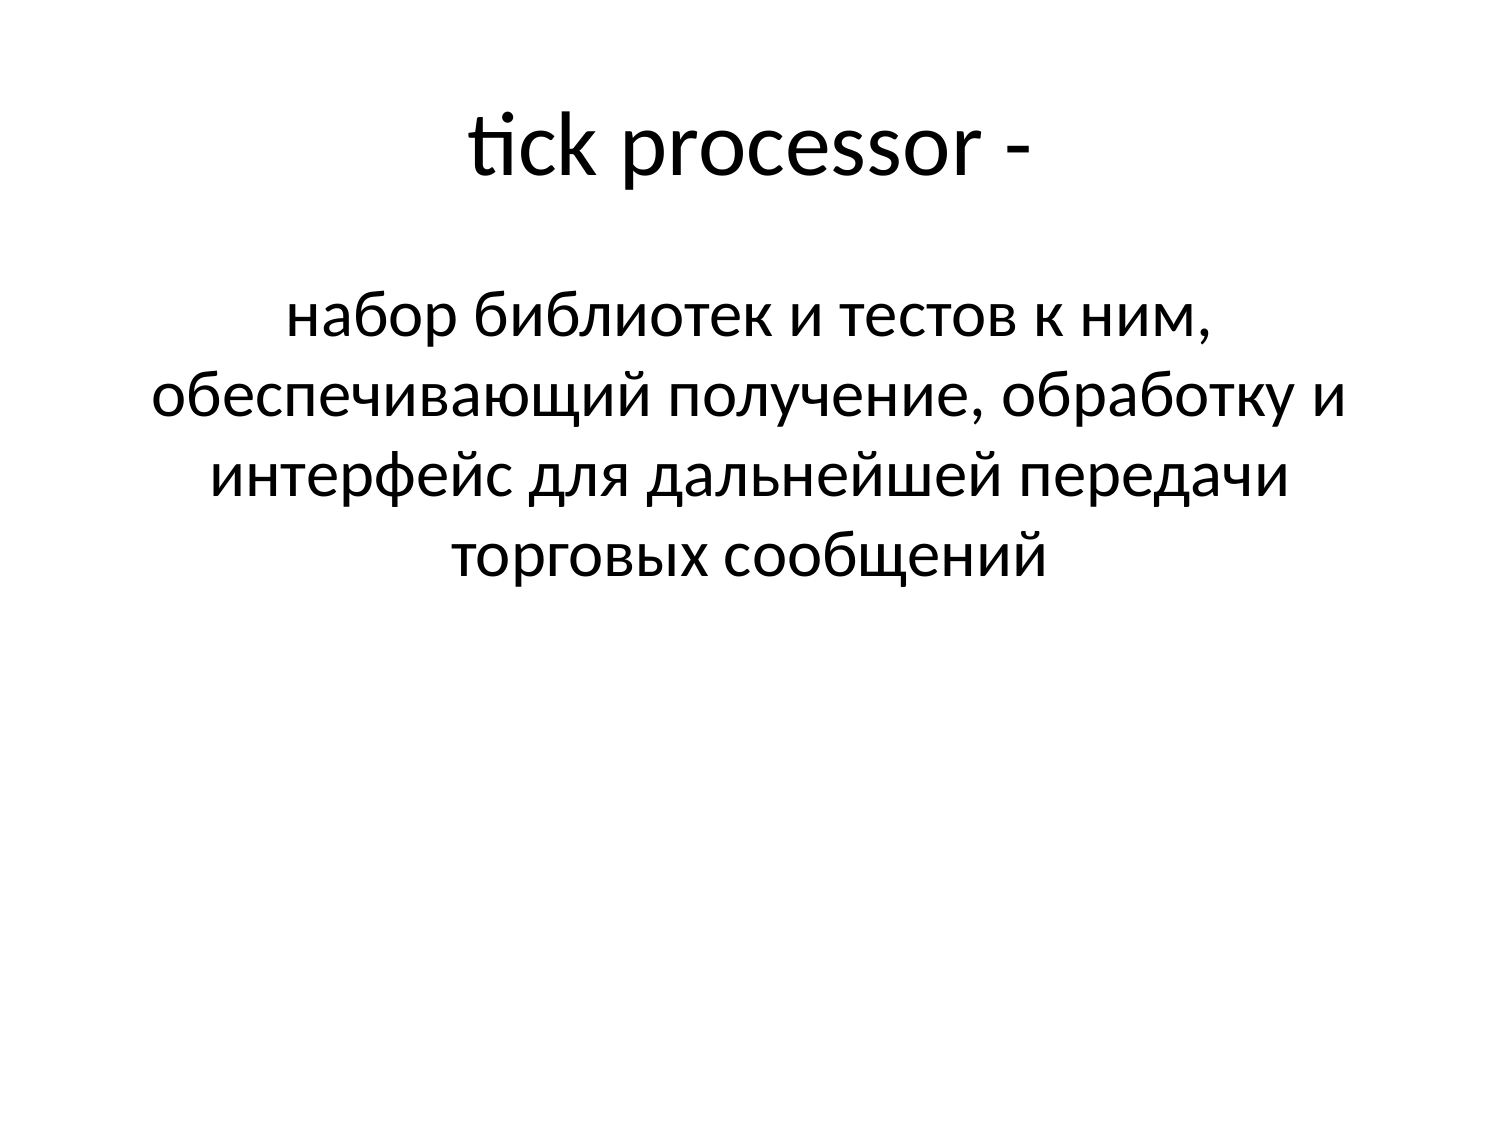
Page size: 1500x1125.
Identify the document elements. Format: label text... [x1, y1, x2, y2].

list набор библиотек и тестов к ним, обеспечивающий получение, обработку и интерфейс для дальнейшей передачи торговых сообщений [75, 262, 1425, 1005]
title tick processor - [75, 45, 1425, 233]
